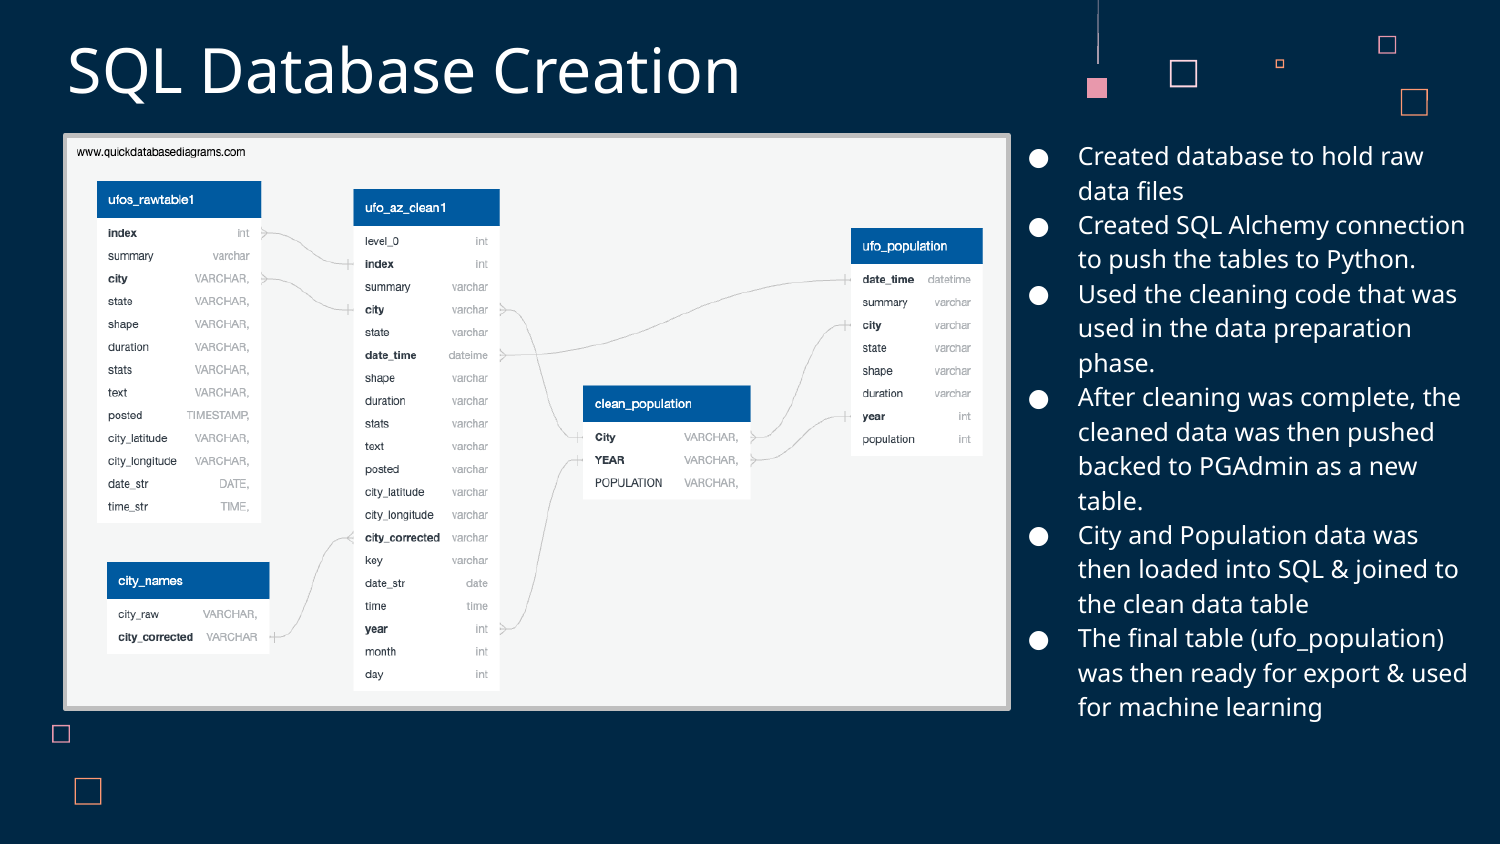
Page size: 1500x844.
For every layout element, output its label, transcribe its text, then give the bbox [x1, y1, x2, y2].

title SQL Database Creation [52, 26, 829, 122]
picture [66, 137, 1007, 707]
list Created database to hold raw data files Created SQL Alchemy connection to push the tables to Python. Used the cleaning code that was used in the data preparation phase. After cleaning was complete, the cleaned data was then pushed backed to PGAdmin as a new table. City and Population data was then loaded into SQL & joined to the clean data table The final table (ufo_population) was then ready for export & used for machine learning [987, 121, 1486, 787]
